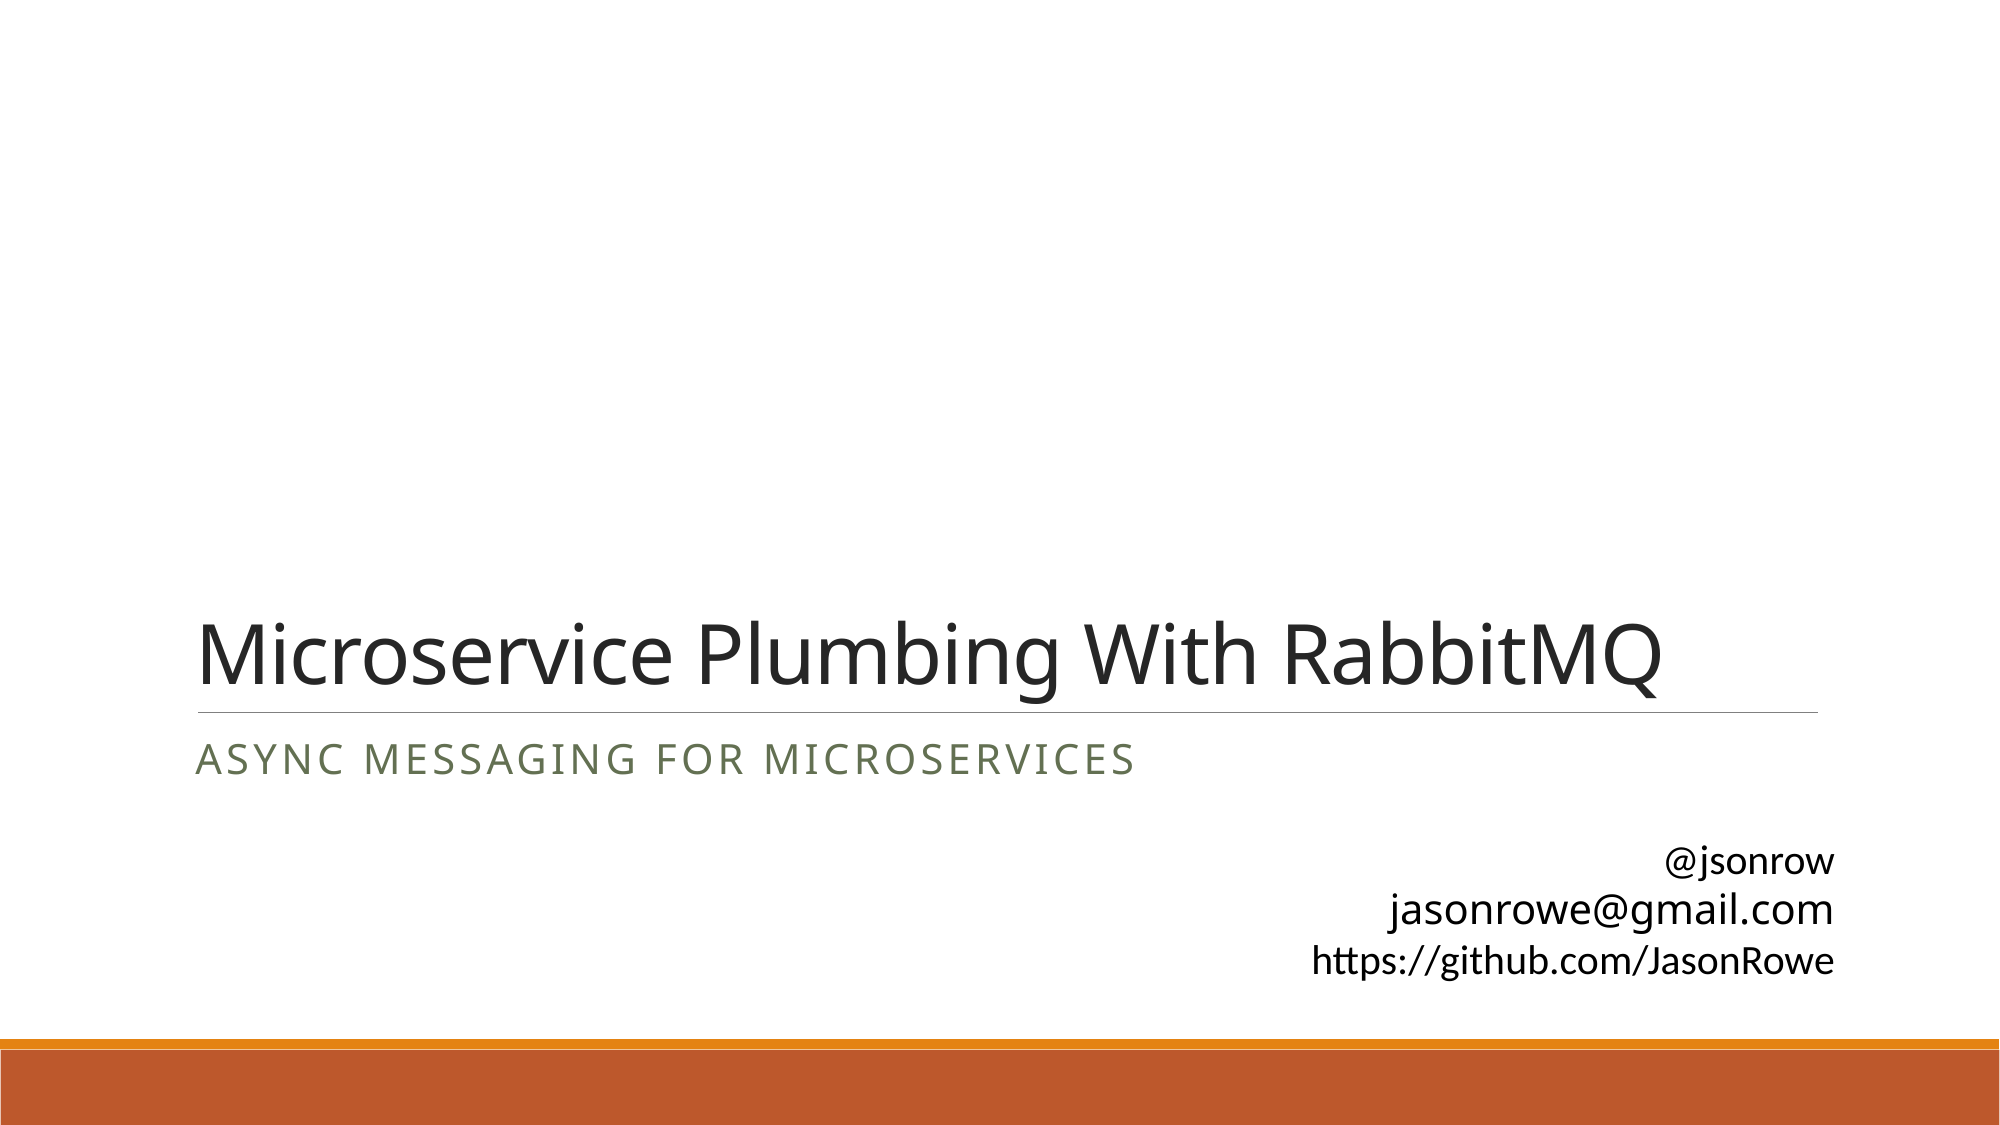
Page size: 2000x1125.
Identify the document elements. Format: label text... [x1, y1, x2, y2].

text_box @jsonrow jasonrowe@gmail.com https://github.com/JasonRowe [1112, 825, 1850, 990]
subtitle async messaging for Microservices [180, 730, 1830, 919]
title Microservice Plumbing With RabbitMQ [179, 124, 1830, 710]
